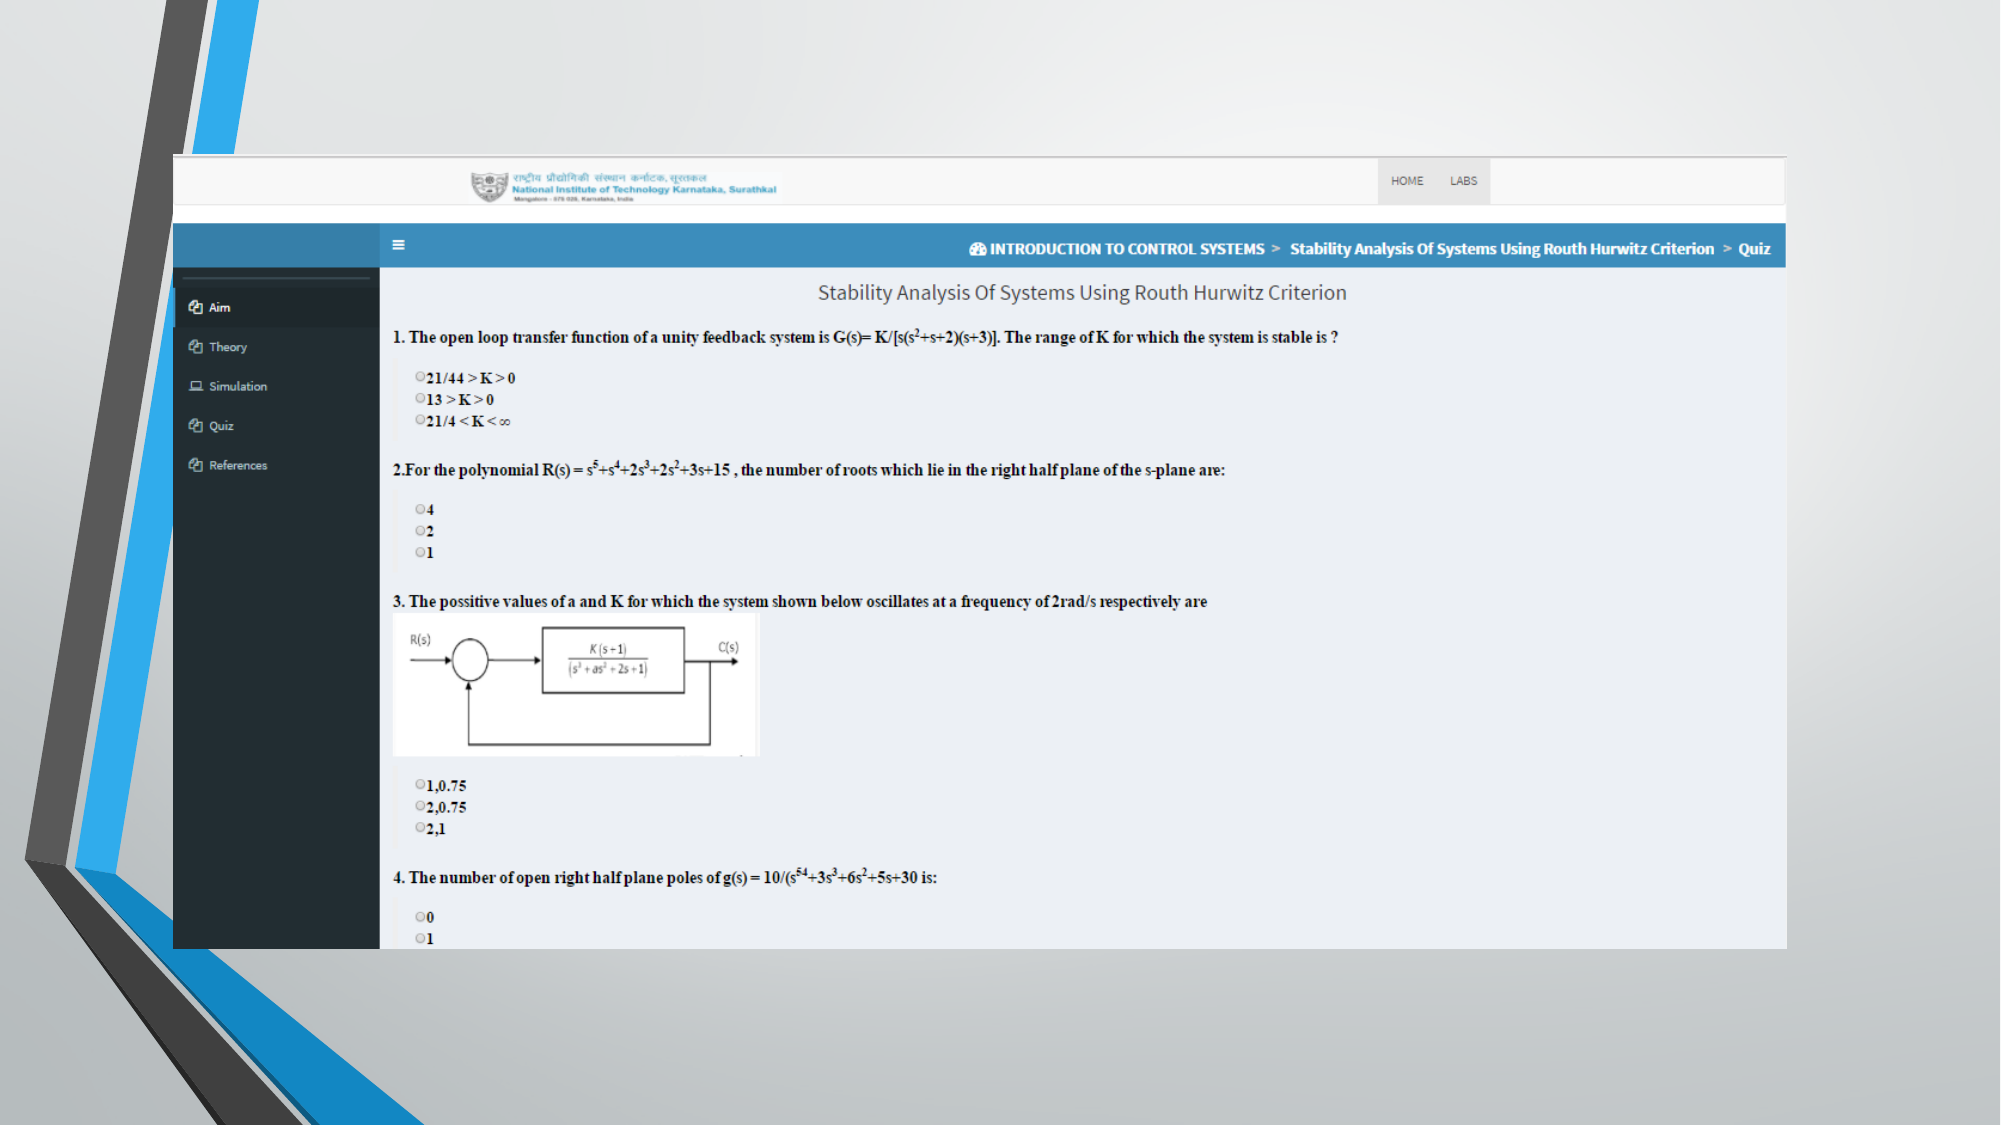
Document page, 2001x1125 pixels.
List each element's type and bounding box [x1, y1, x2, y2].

picture [172, 153, 1787, 950]
